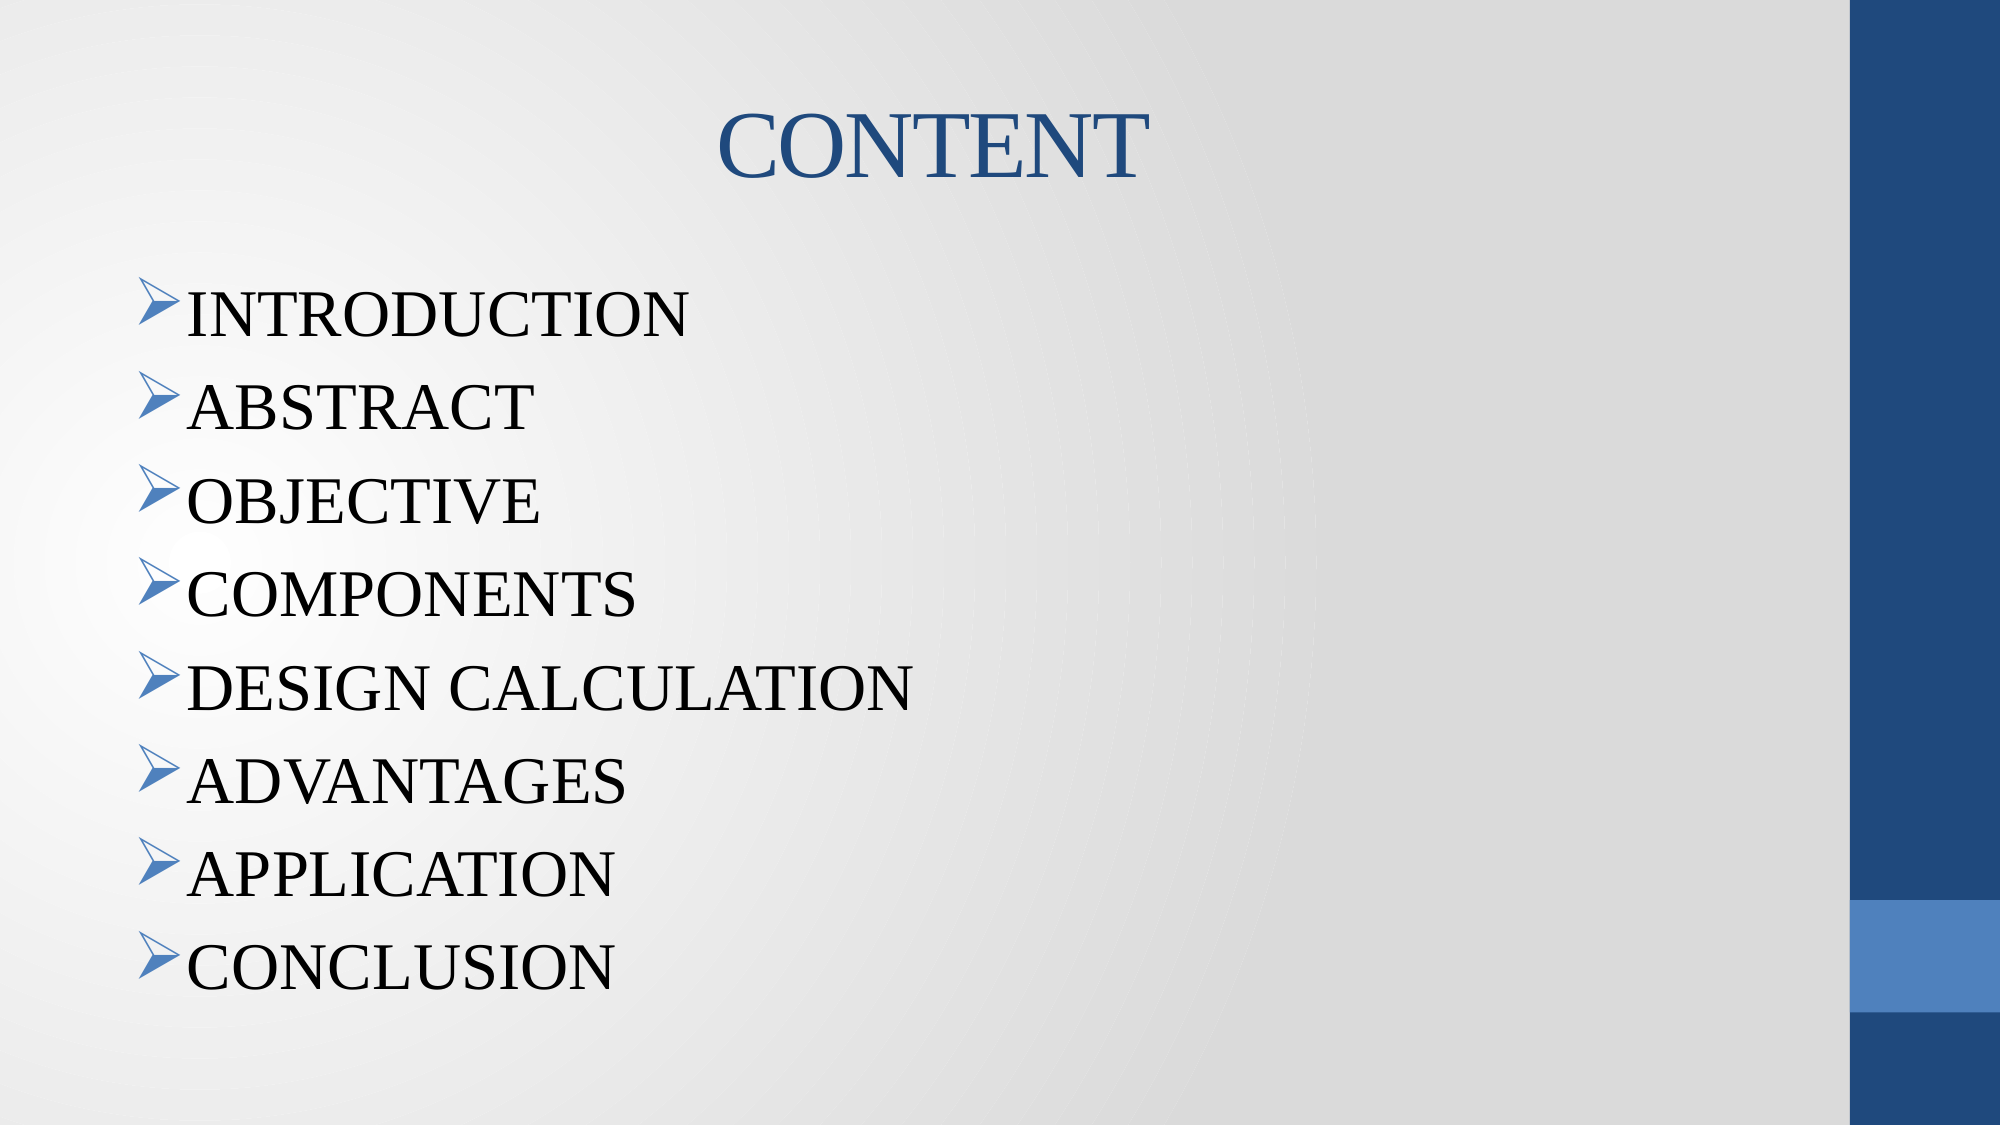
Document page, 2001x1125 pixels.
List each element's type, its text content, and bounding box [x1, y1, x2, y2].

list INTRODUCTION ABSTRACT OBJECTIVE COMPONENTS DESIGN CALCULATION ADVANTAGES APPLICATION CONCLUSION [99, 262, 1767, 1050]
title CONTENT [99, 45, 1767, 233]
